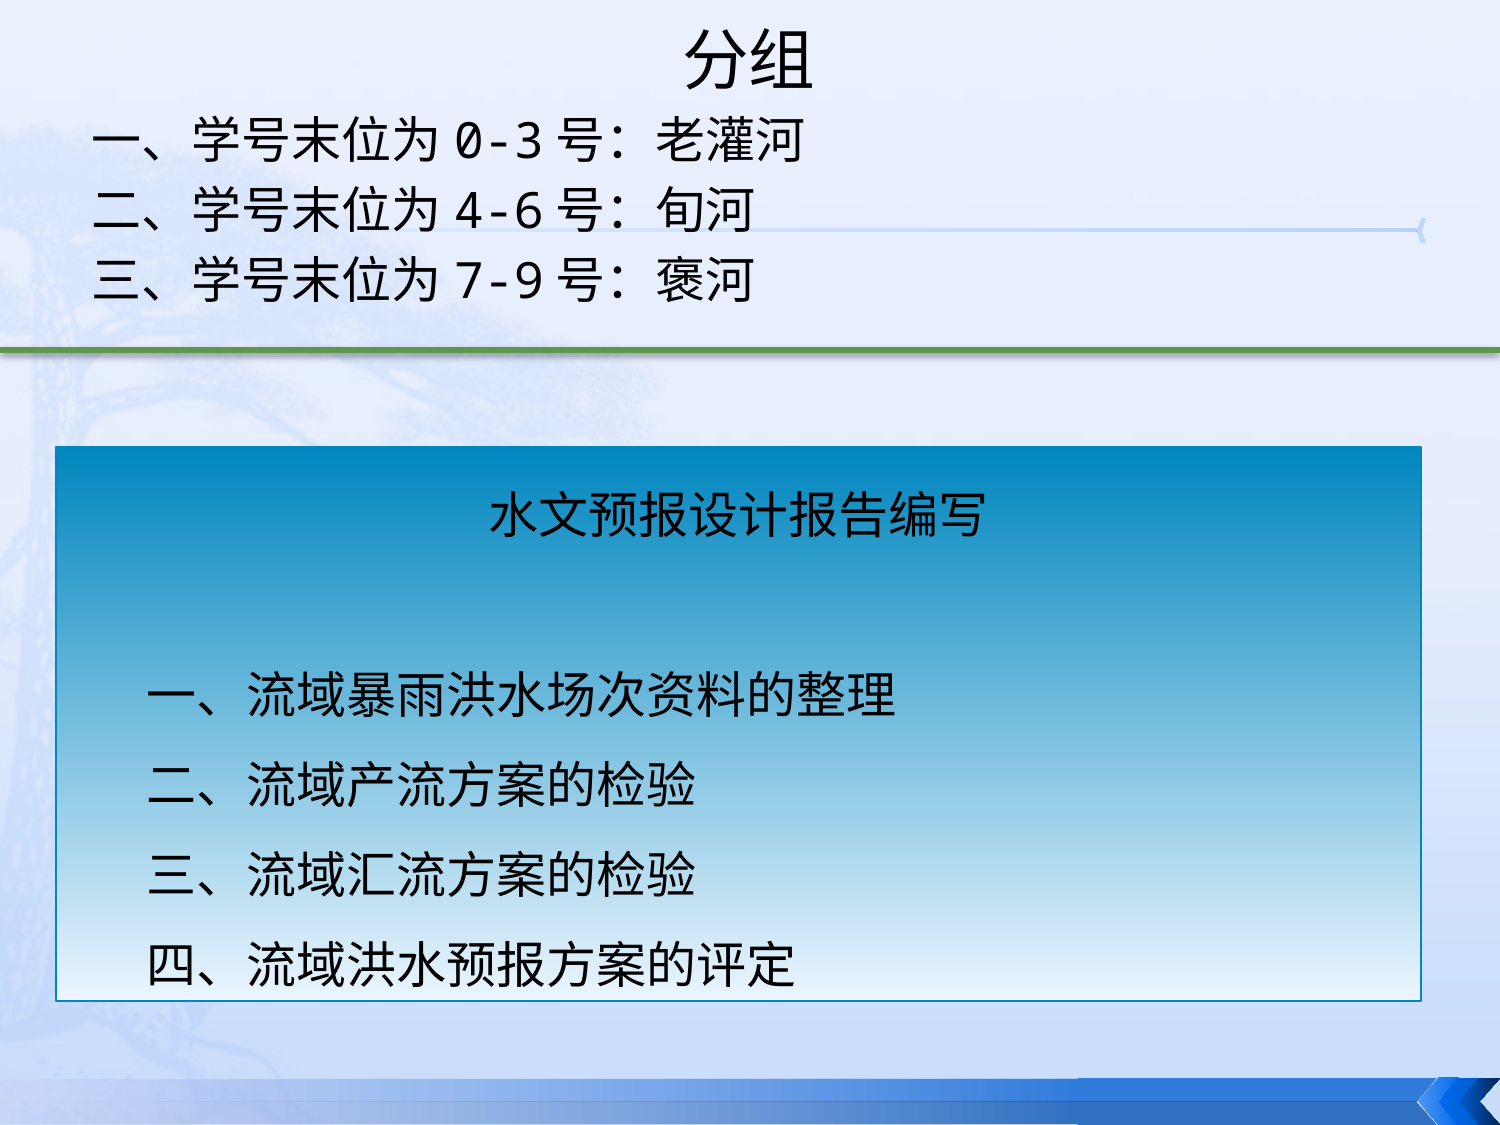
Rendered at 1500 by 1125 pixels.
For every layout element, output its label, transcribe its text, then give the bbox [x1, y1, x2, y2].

list 分组 一、学号末位为0-3号：老灌河 二、学号末位为4-6号：旬河 三、学号末位为7-9号：褒河 [76, 10, 1422, 232]
text_box 水文预报设计报告编写 一、流域暴雨洪水场次资料的整理 二、流域产流方案的检验 三、流域汇流方案的检验 四、流域洪水预报方案的评定 [55, 446, 1422, 1002]
